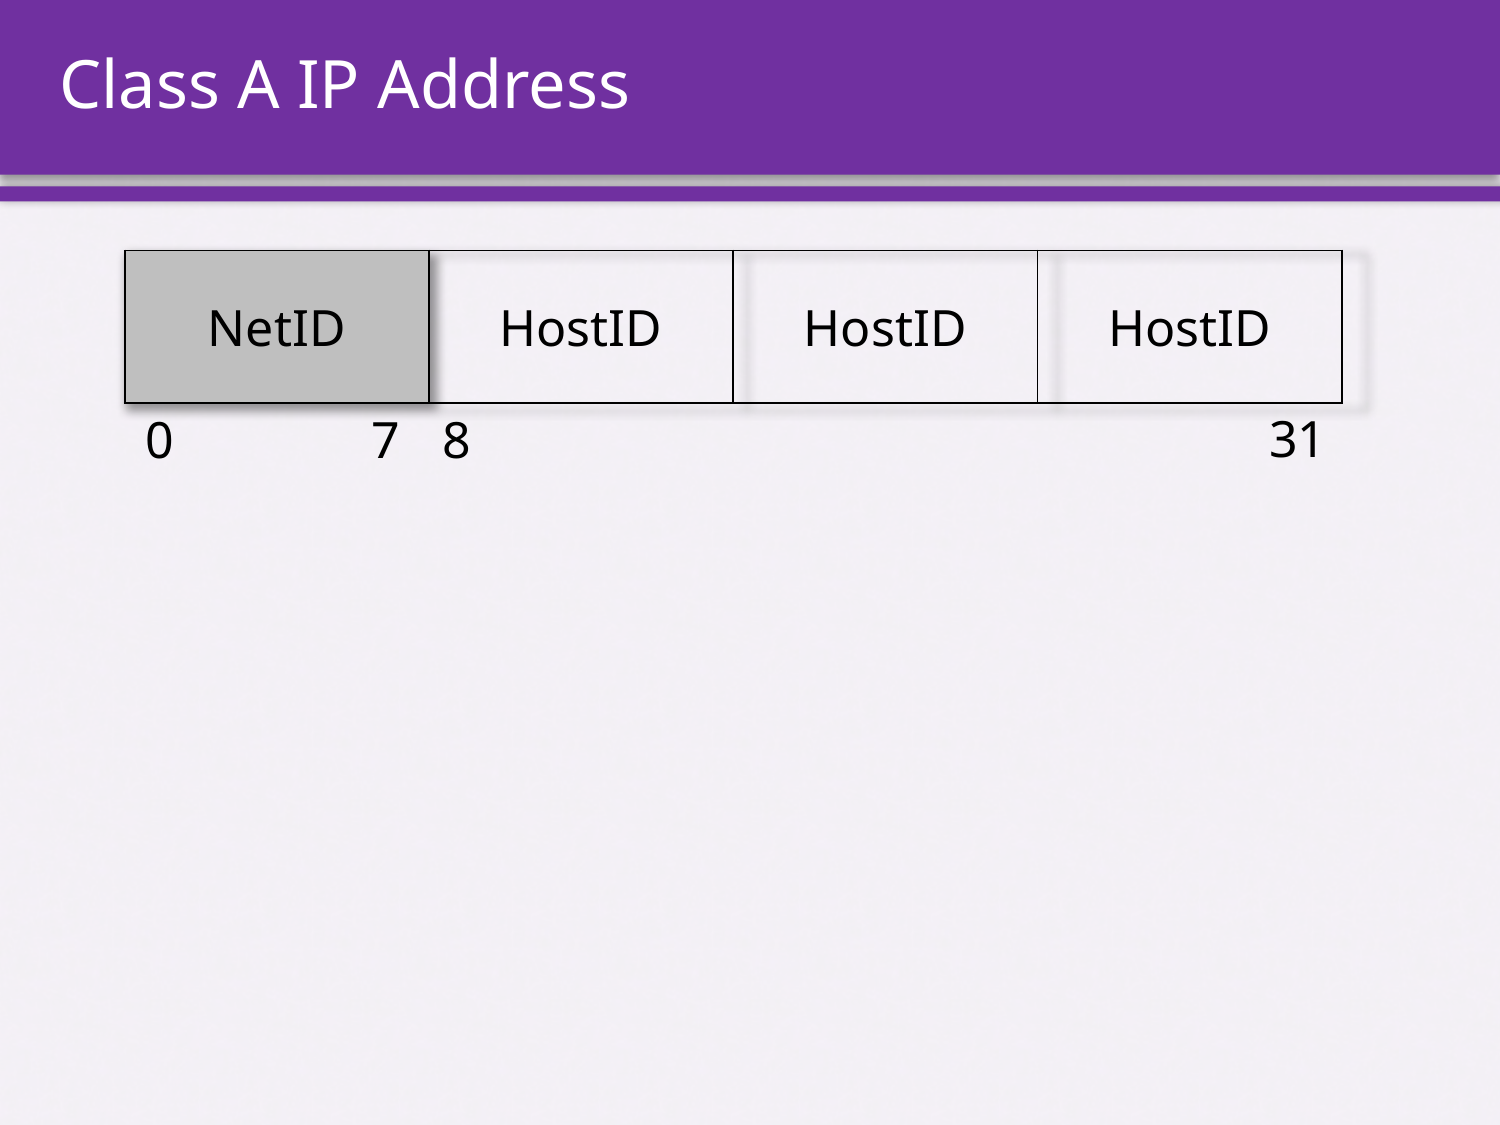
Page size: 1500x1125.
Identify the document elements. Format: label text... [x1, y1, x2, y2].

text_box 31 [1253, 408, 1343, 467]
text_box 7 [349, 408, 422, 470]
table_header HostID [734, 251, 1037, 402]
table_header HostID [430, 251, 732, 402]
text_box 8 [422, 408, 493, 470]
text_box 0 [124, 408, 196, 470]
table_header HostID [1038, 251, 1341, 402]
title Class A IP Address [44, 0, 1464, 175]
table_header NetID [126, 251, 428, 402]
